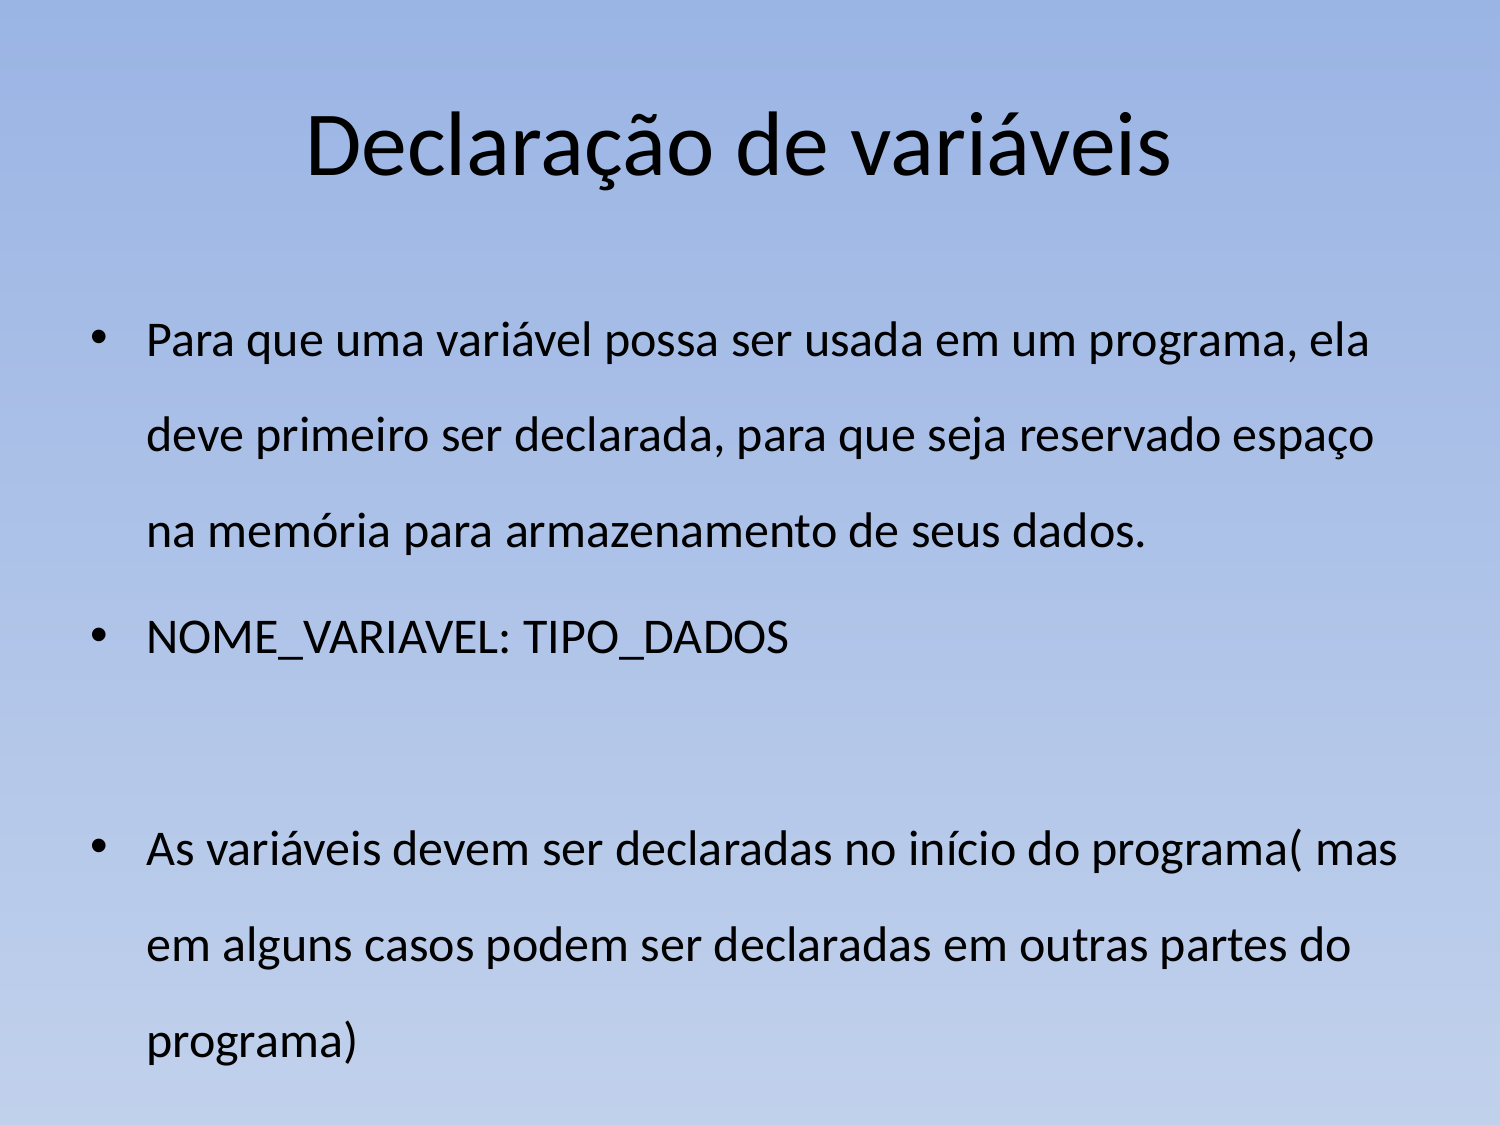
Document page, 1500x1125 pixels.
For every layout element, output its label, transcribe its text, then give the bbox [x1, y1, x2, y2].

title Declaração de variáveis [75, 45, 1425, 233]
list Para que uma variável possa ser usada em um programa, ela deve primeiro ser declarada, para que seja reservado espaço na memória para armazenamento de seus dados. NOME_VARIAVEL: TIPO_DADOS As variáveis devem ser declaradas no início do programa( mas em alguns casos podem ser declaradas em outras partes do programa) [75, 262, 1425, 1005]
